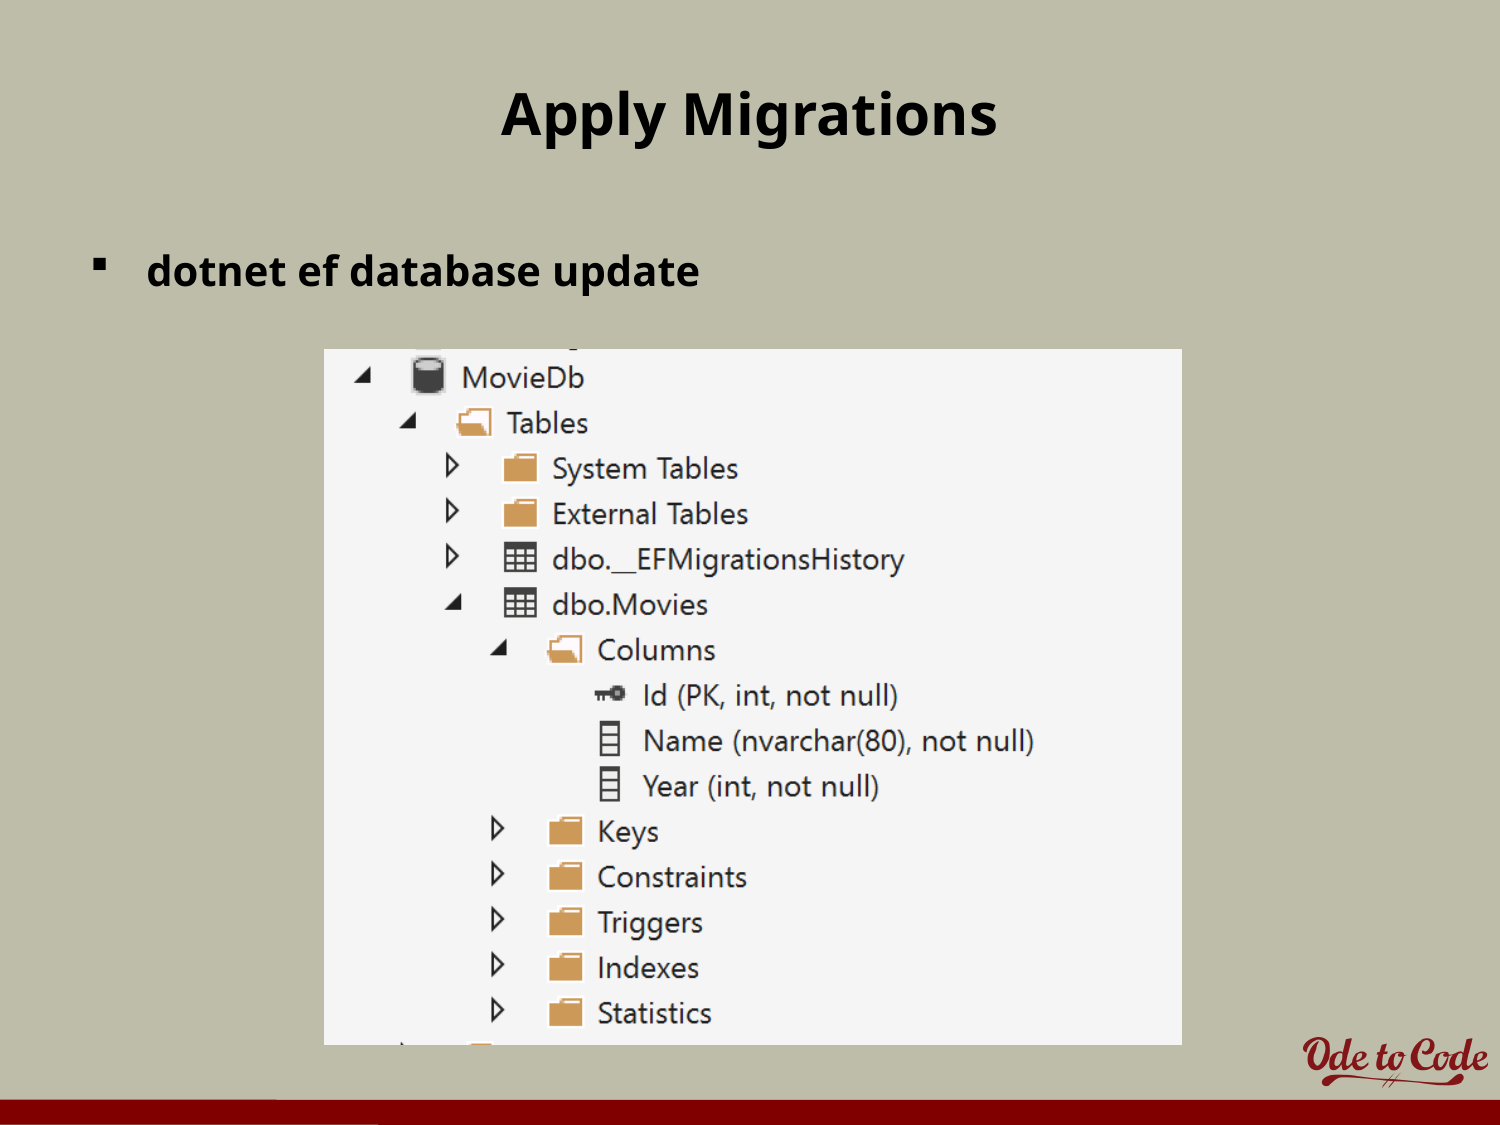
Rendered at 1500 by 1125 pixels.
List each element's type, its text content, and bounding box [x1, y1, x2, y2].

title Apply Migrations [74, 49, 1426, 176]
picture [1303, 1037, 1488, 1088]
picture [324, 349, 1182, 1045]
list dotnet ef database update [74, 237, 1426, 976]
